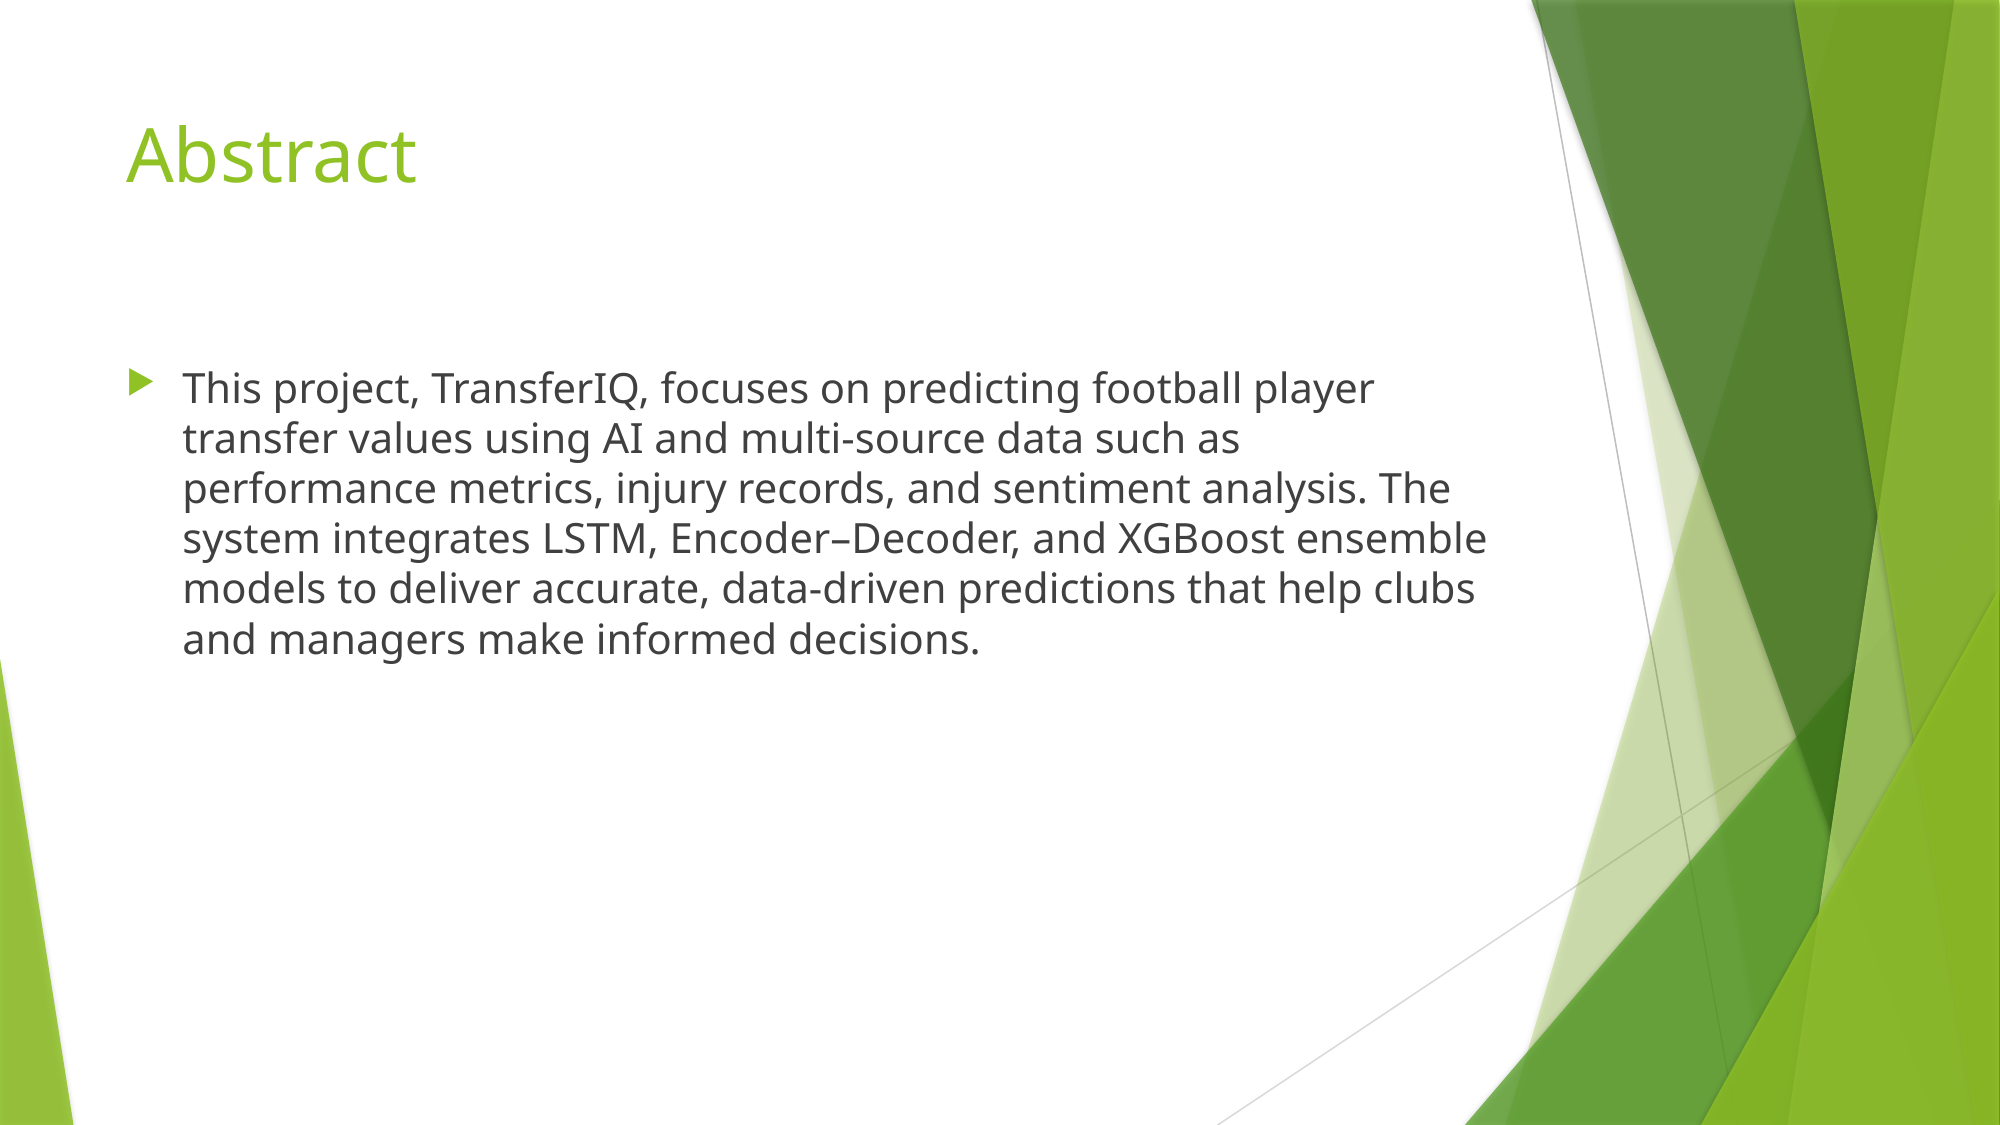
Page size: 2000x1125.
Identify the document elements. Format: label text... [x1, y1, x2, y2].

list This project, TransferIQ, focuses on predicting football player transfer values using AI and multi-source data such as performance metrics, injury records, and sentiment analysis. The system integrates LSTM, Encoder–Decoder, and XGBoost ensemble models to deliver accurate, data-driven predictions that help clubs and managers make informed decisions. [111, 354, 1521, 992]
title Abstract [111, 99, 1521, 317]
